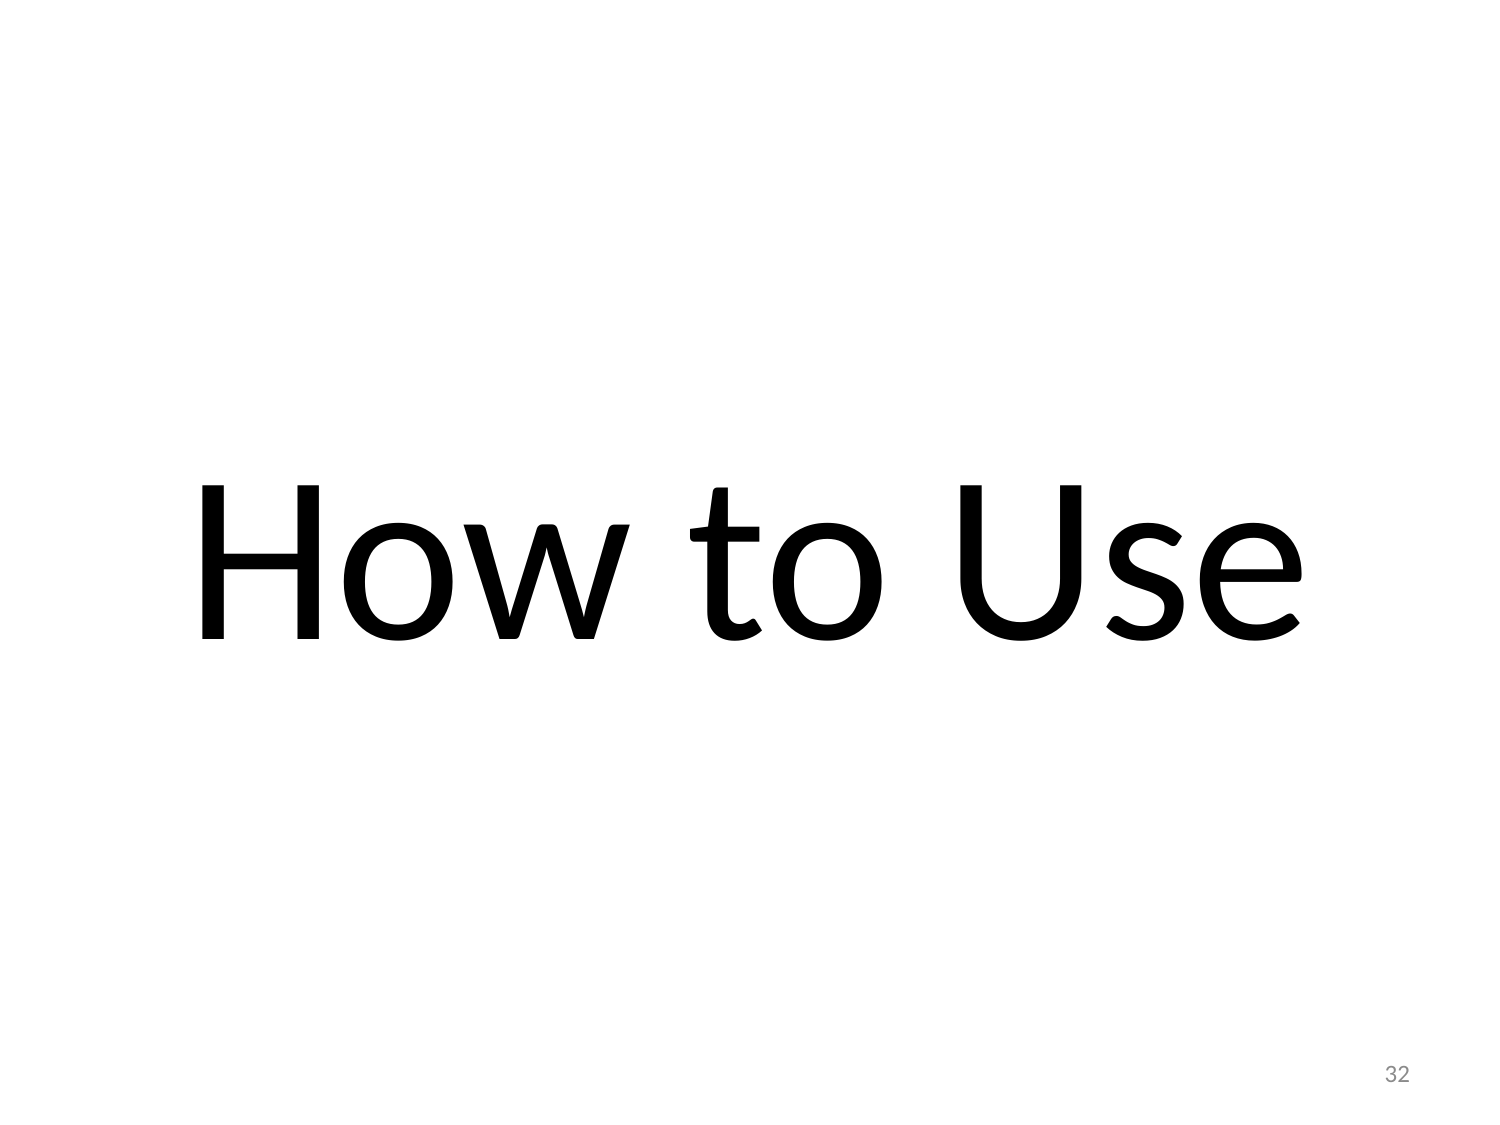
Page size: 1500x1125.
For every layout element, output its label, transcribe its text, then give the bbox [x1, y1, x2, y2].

slide_number 32 [1074, 1042, 1425, 1103]
title How to Use [130, 337, 1368, 750]
